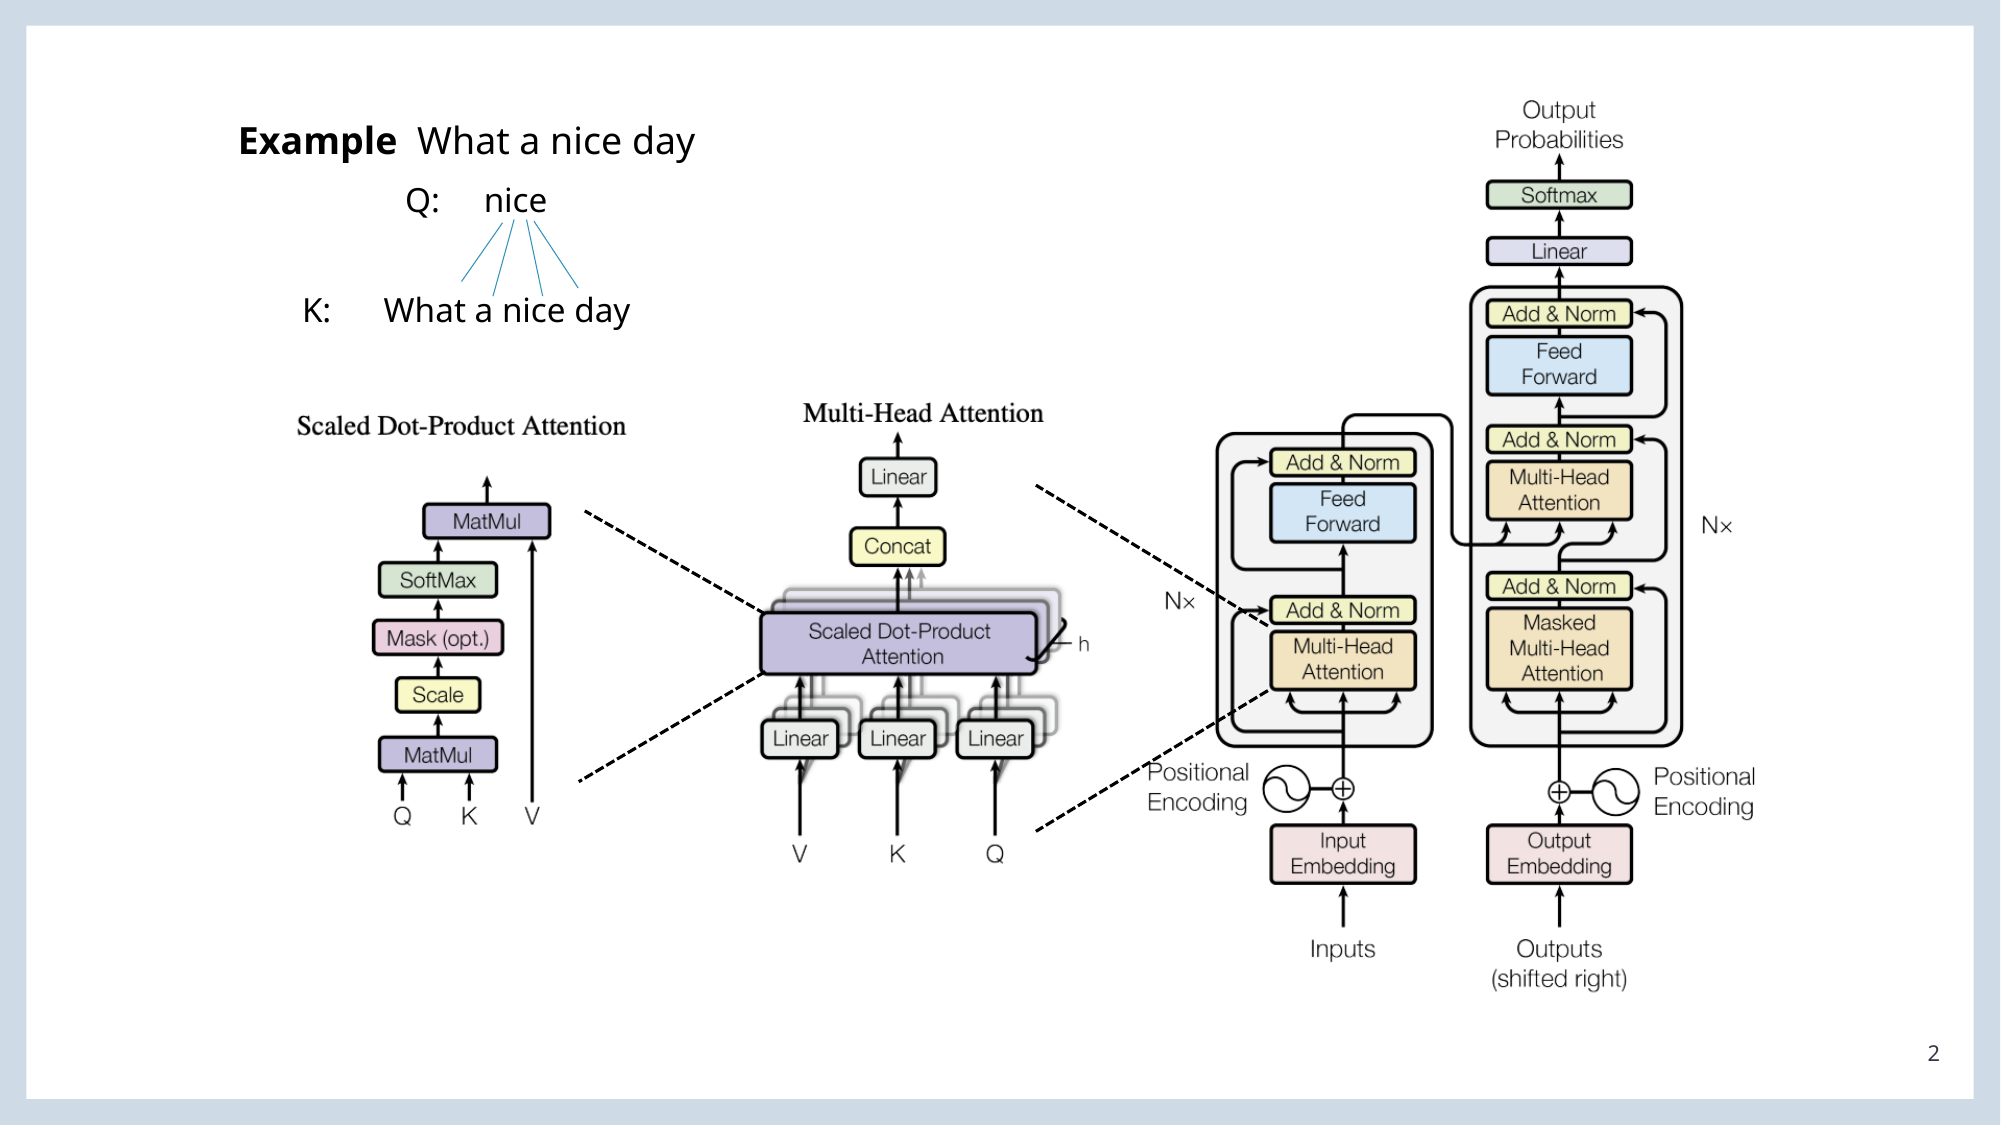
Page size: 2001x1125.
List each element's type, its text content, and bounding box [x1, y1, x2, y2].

picture [738, 375, 1101, 876]
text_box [578, 671, 766, 782]
slide_number 2 [1869, 1024, 1956, 1085]
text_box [253, 109, 680, 338]
picture [1119, 72, 1778, 1007]
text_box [1035, 485, 1268, 626]
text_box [584, 510, 766, 614]
picture [281, 394, 636, 858]
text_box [1035, 690, 1268, 832]
